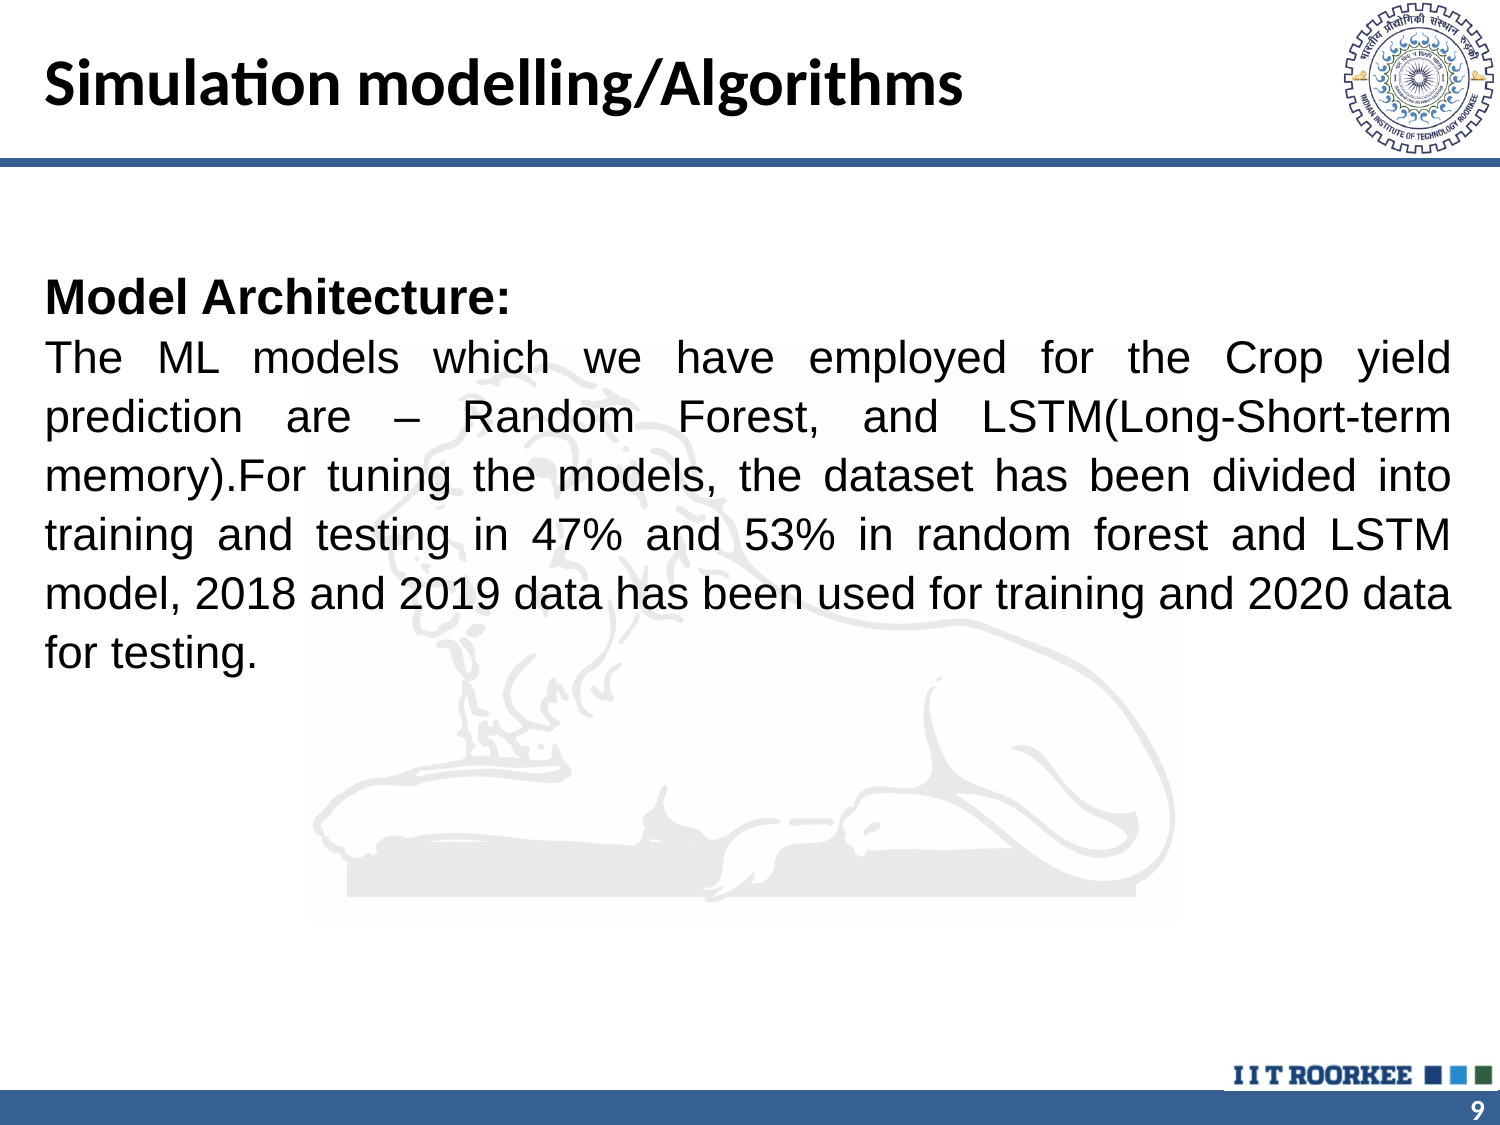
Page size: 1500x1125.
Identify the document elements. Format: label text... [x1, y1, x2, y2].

title Simulation modelling/Algorithms [29, 33, 1185, 125]
picture [1339, 0, 1500, 158]
list Model Architecture: The ML models which we have employed for the Crop yield prediction are – Random Forest, and LSTM(Long-Short-term memory).For tuning the models, the dataset has been divided into training and testing in 47% and 53% in random forest and LSTM model, 2018 and 2019 data has been used for training and 2020 data for testing. [29, 192, 1468, 1050]
picture [1224, 1057, 1498, 1091]
